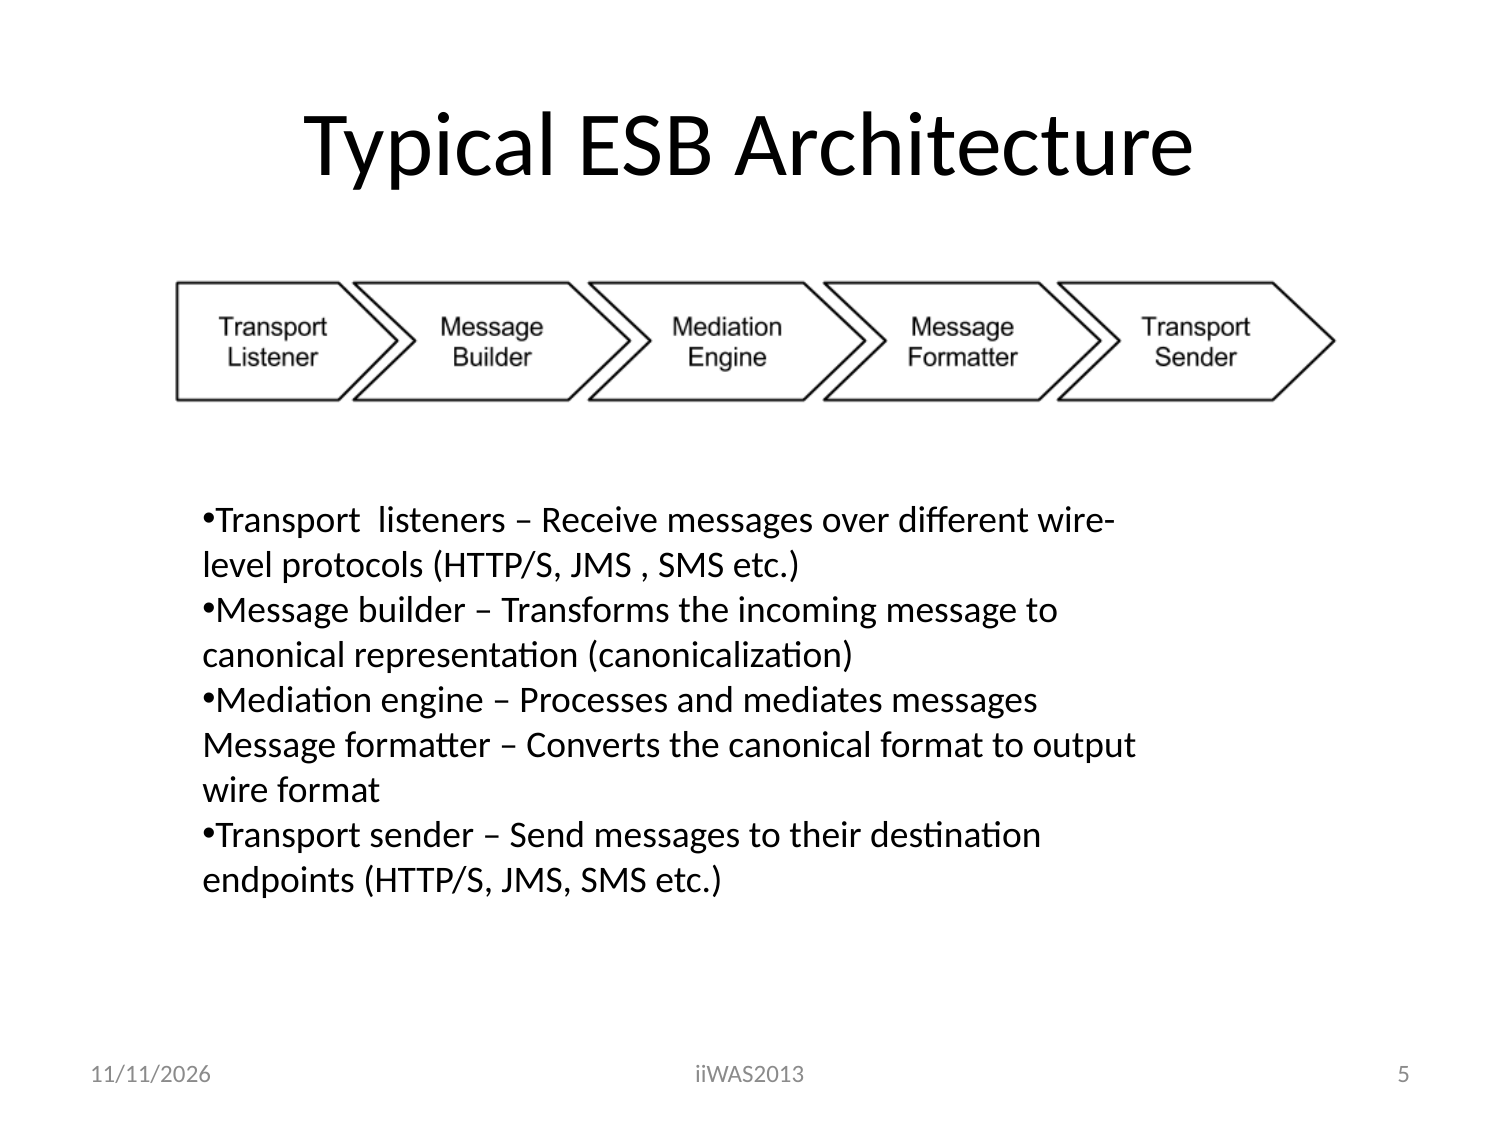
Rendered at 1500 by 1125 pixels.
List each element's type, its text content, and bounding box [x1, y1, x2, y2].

text_box Transport listeners – Receive messages over different wire-level protocols (HTTP/S, JMS , SMS etc.) Message builder – Transforms the incoming message to canonical representation (canonicalization) Mediation engine – Processes and mediates messages Message formatter – Converts the canonical format to output wire format Transport sender – Send messages to their destination endpoints (HTTP/S, JMS, SMS etc.) [187, 487, 1188, 908]
picture [174, 274, 1338, 416]
slide_number 5 [1074, 1042, 1425, 1103]
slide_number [75, 1042, 425, 1103]
footer iiWAS2013 [512, 1042, 988, 1103]
title Typical ESB Architecture [75, 45, 1425, 233]
